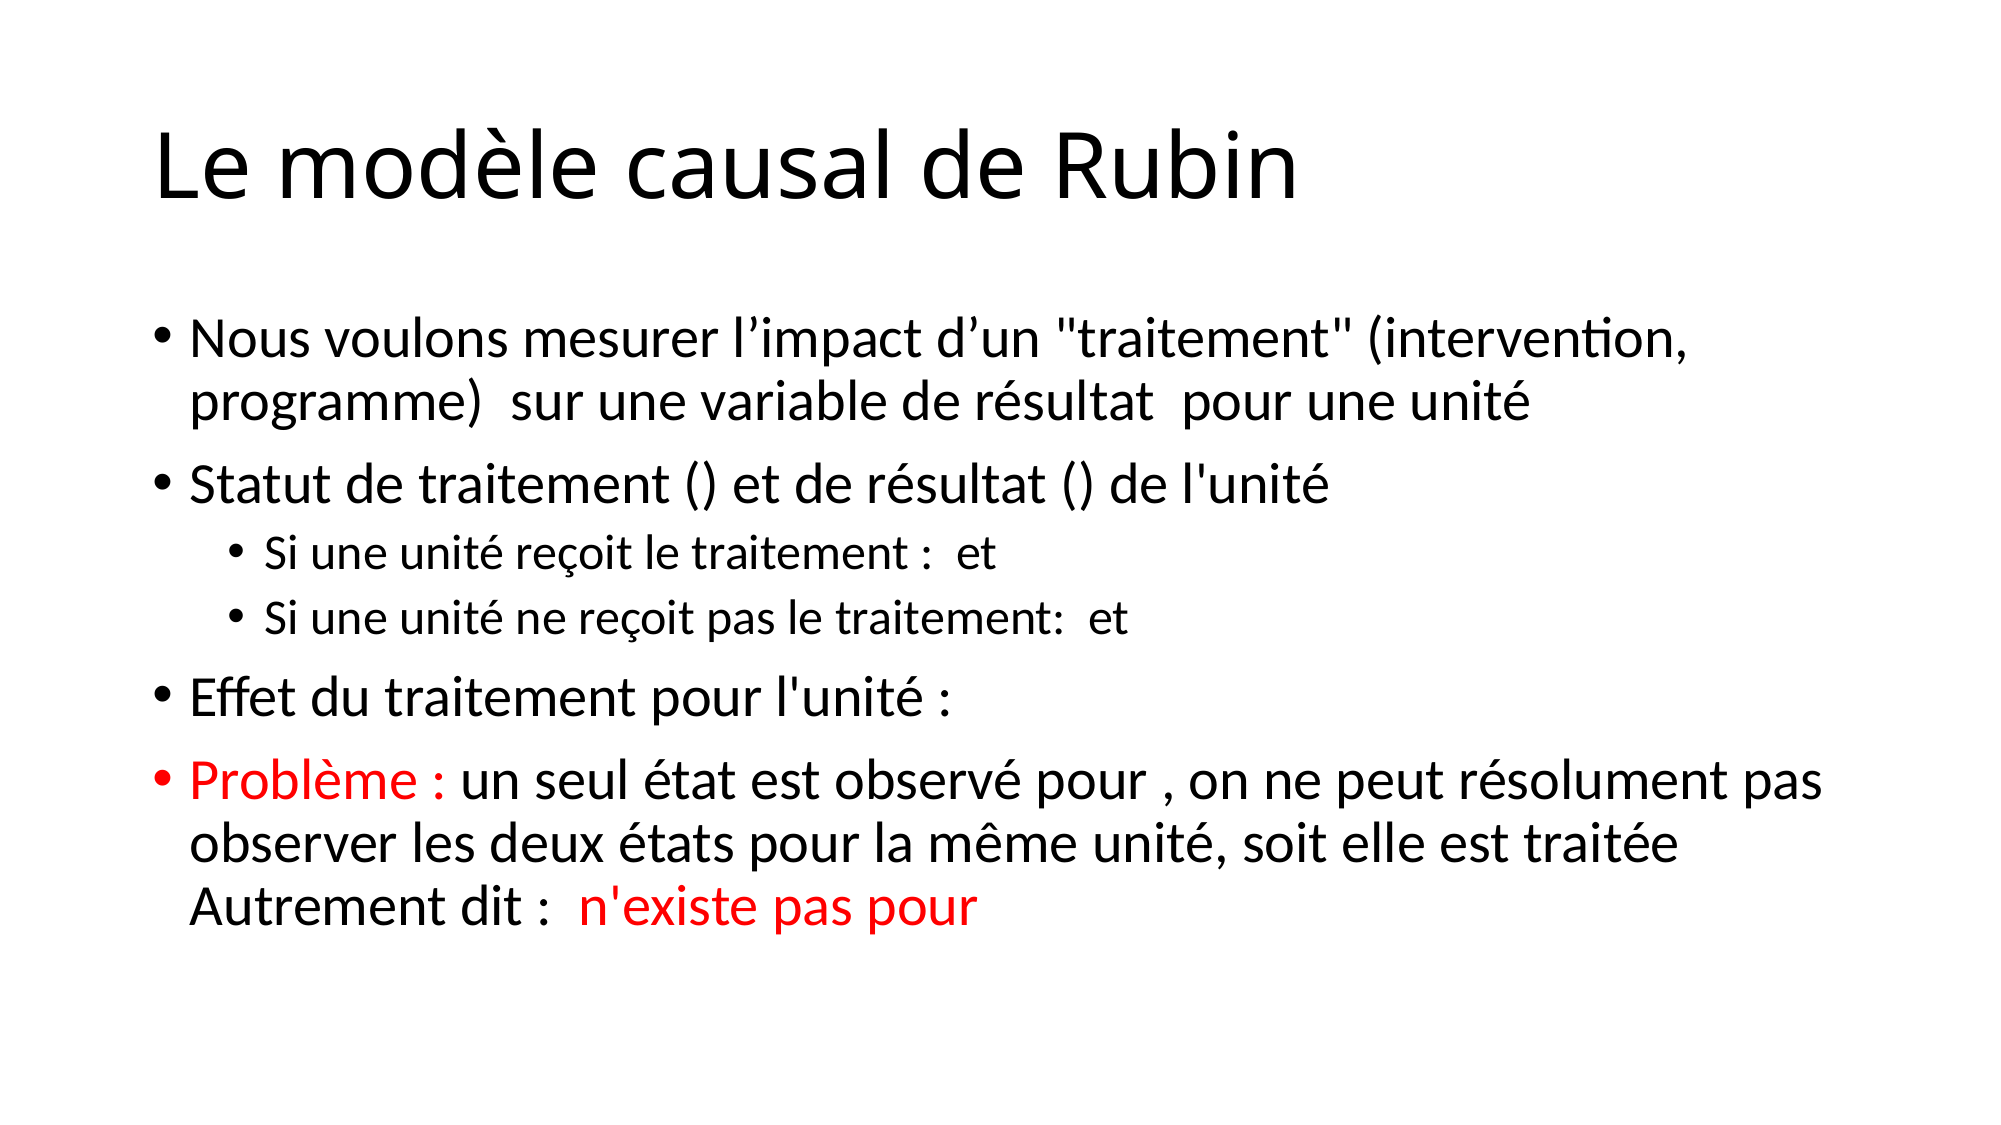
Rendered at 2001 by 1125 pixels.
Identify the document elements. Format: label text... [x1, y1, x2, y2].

title Le modèle causal de Rubin [137, 59, 1863, 278]
